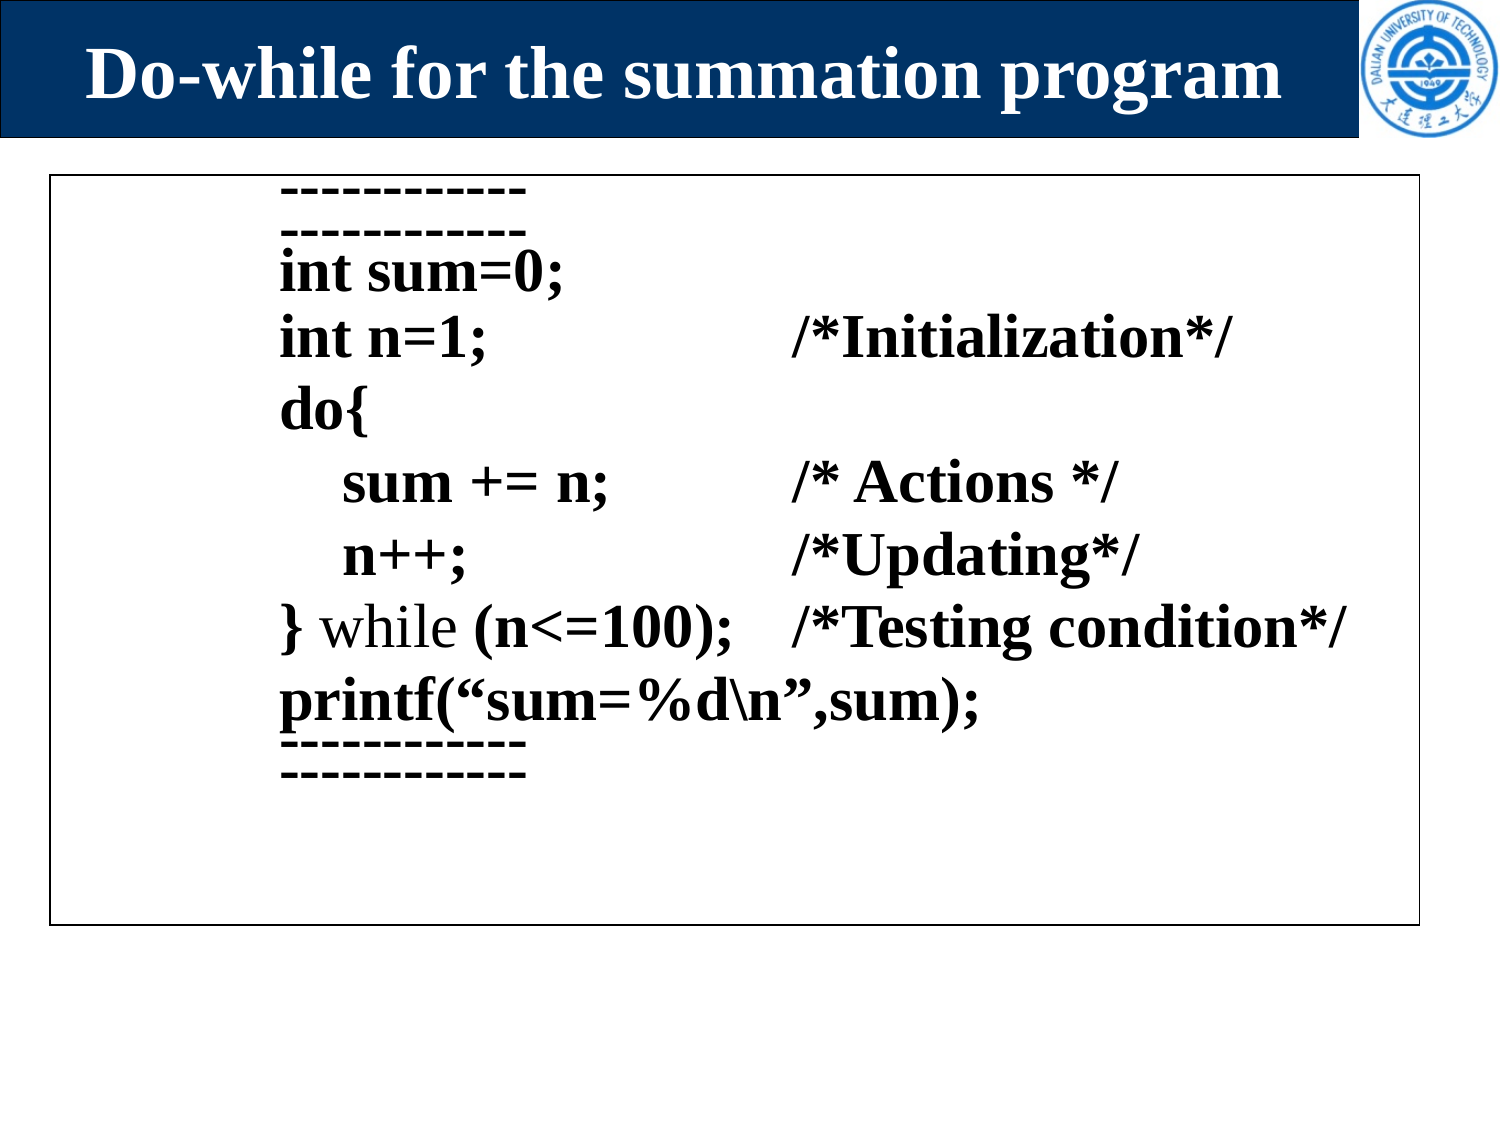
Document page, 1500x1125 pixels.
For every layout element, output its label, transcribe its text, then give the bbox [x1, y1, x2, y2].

text_box ------------ ------------ int sum=0; int n=1; /*Initialization*/ do{ sum += n; /* Actions */ n++; /*Updating*/ } while (n<=100); /*Testing condition*/ printf(“sum=%d\n”,sum); ------------ ------------ [50, 174, 1420, 925]
picture [1359, 0, 1500, 138]
title Do-while for the summation program [37, 12, 1350, 125]
